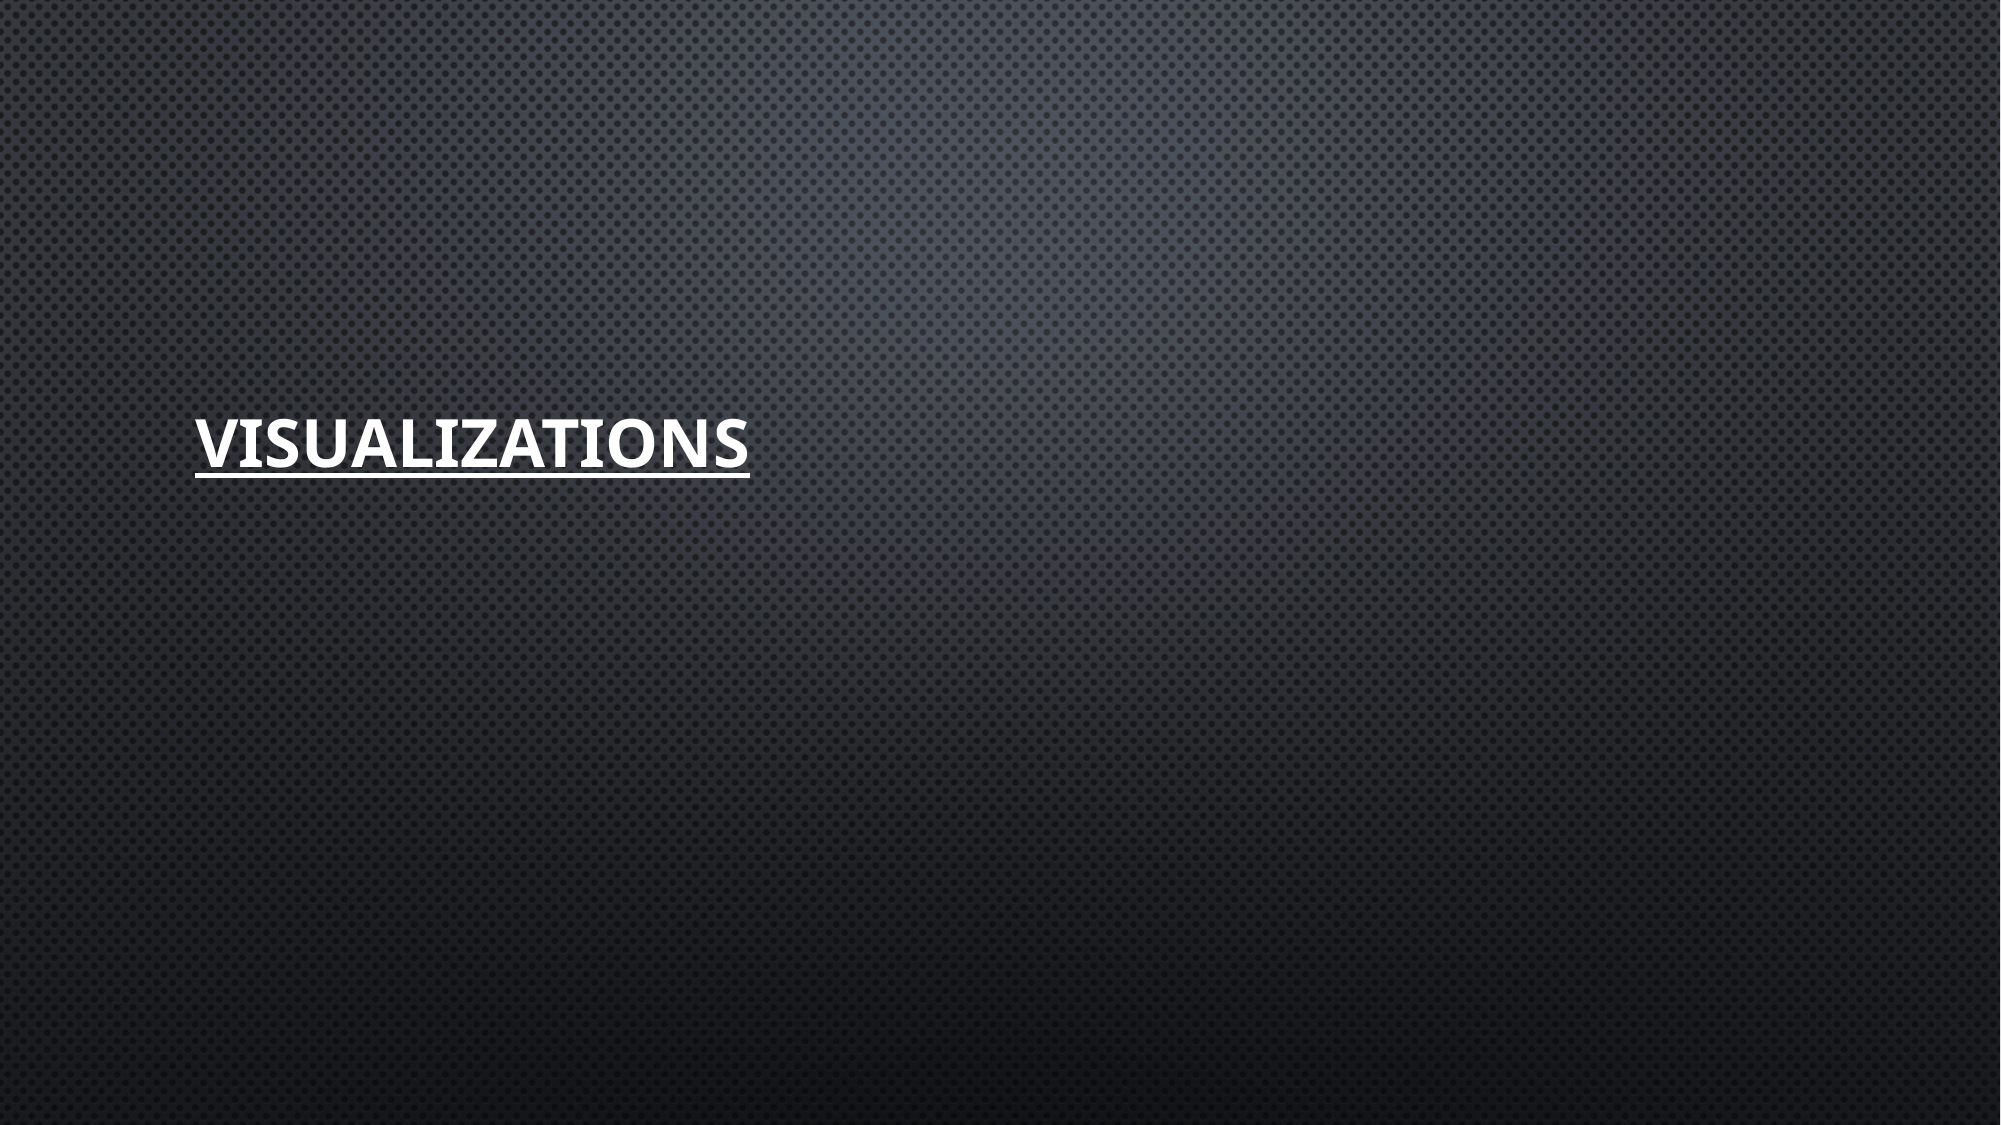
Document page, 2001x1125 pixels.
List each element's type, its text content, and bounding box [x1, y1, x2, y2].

title visualizations [180, 285, 1806, 598]
